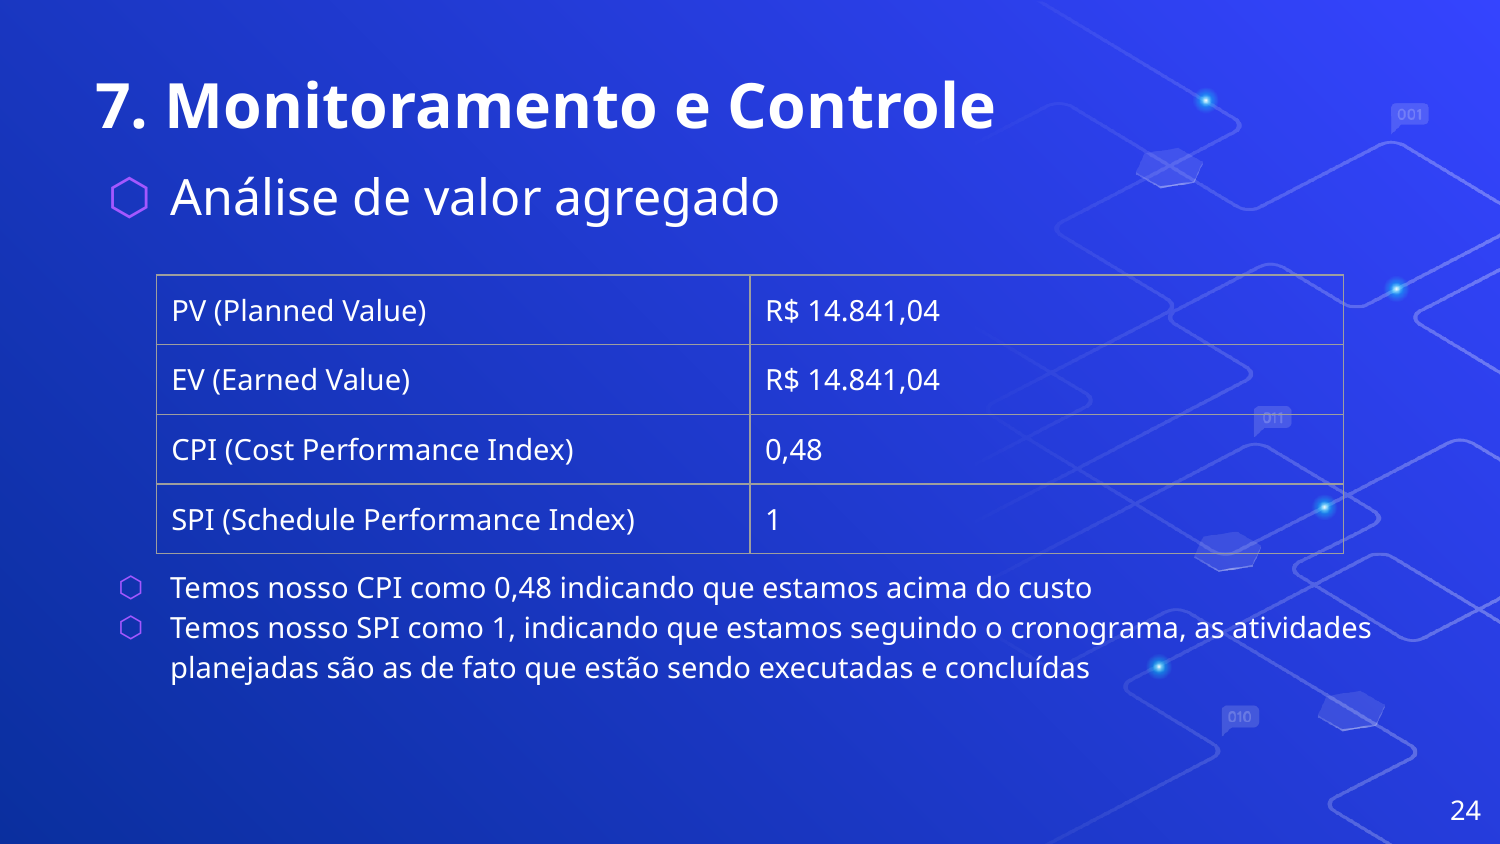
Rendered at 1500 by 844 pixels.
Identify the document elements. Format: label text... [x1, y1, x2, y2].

table_cell EV (Earned Value) [157, 345, 749, 414]
table_cell CPI (Cost Performance Index) [157, 415, 749, 483]
table_header R$ 14.841,04 [751, 276, 1343, 344]
title 7. Monitoramento e Controle [95, 0, 1082, 141]
list Análise de valor agregado Temos nosso CPI como 0,48 indicando que estamos acima do custo Temos nosso SPI como 1, indicando que estamos seguindo o cronograma, as atividades planejadas são as de fato que estão sendo executadas e concluídas [95, 156, 1407, 758]
table_cell 1 [751, 485, 1343, 553]
table_cell R$ 14.841,04 [751, 345, 1343, 414]
slide_number ‹#› [1391, 779, 1482, 844]
table_cell SPI (Schedule Performance Index) [157, 485, 749, 553]
table_cell 0,48 [751, 415, 1343, 483]
table_header PV (Planned Value) [157, 276, 749, 344]
picture [0, 0, 1500, 844]
